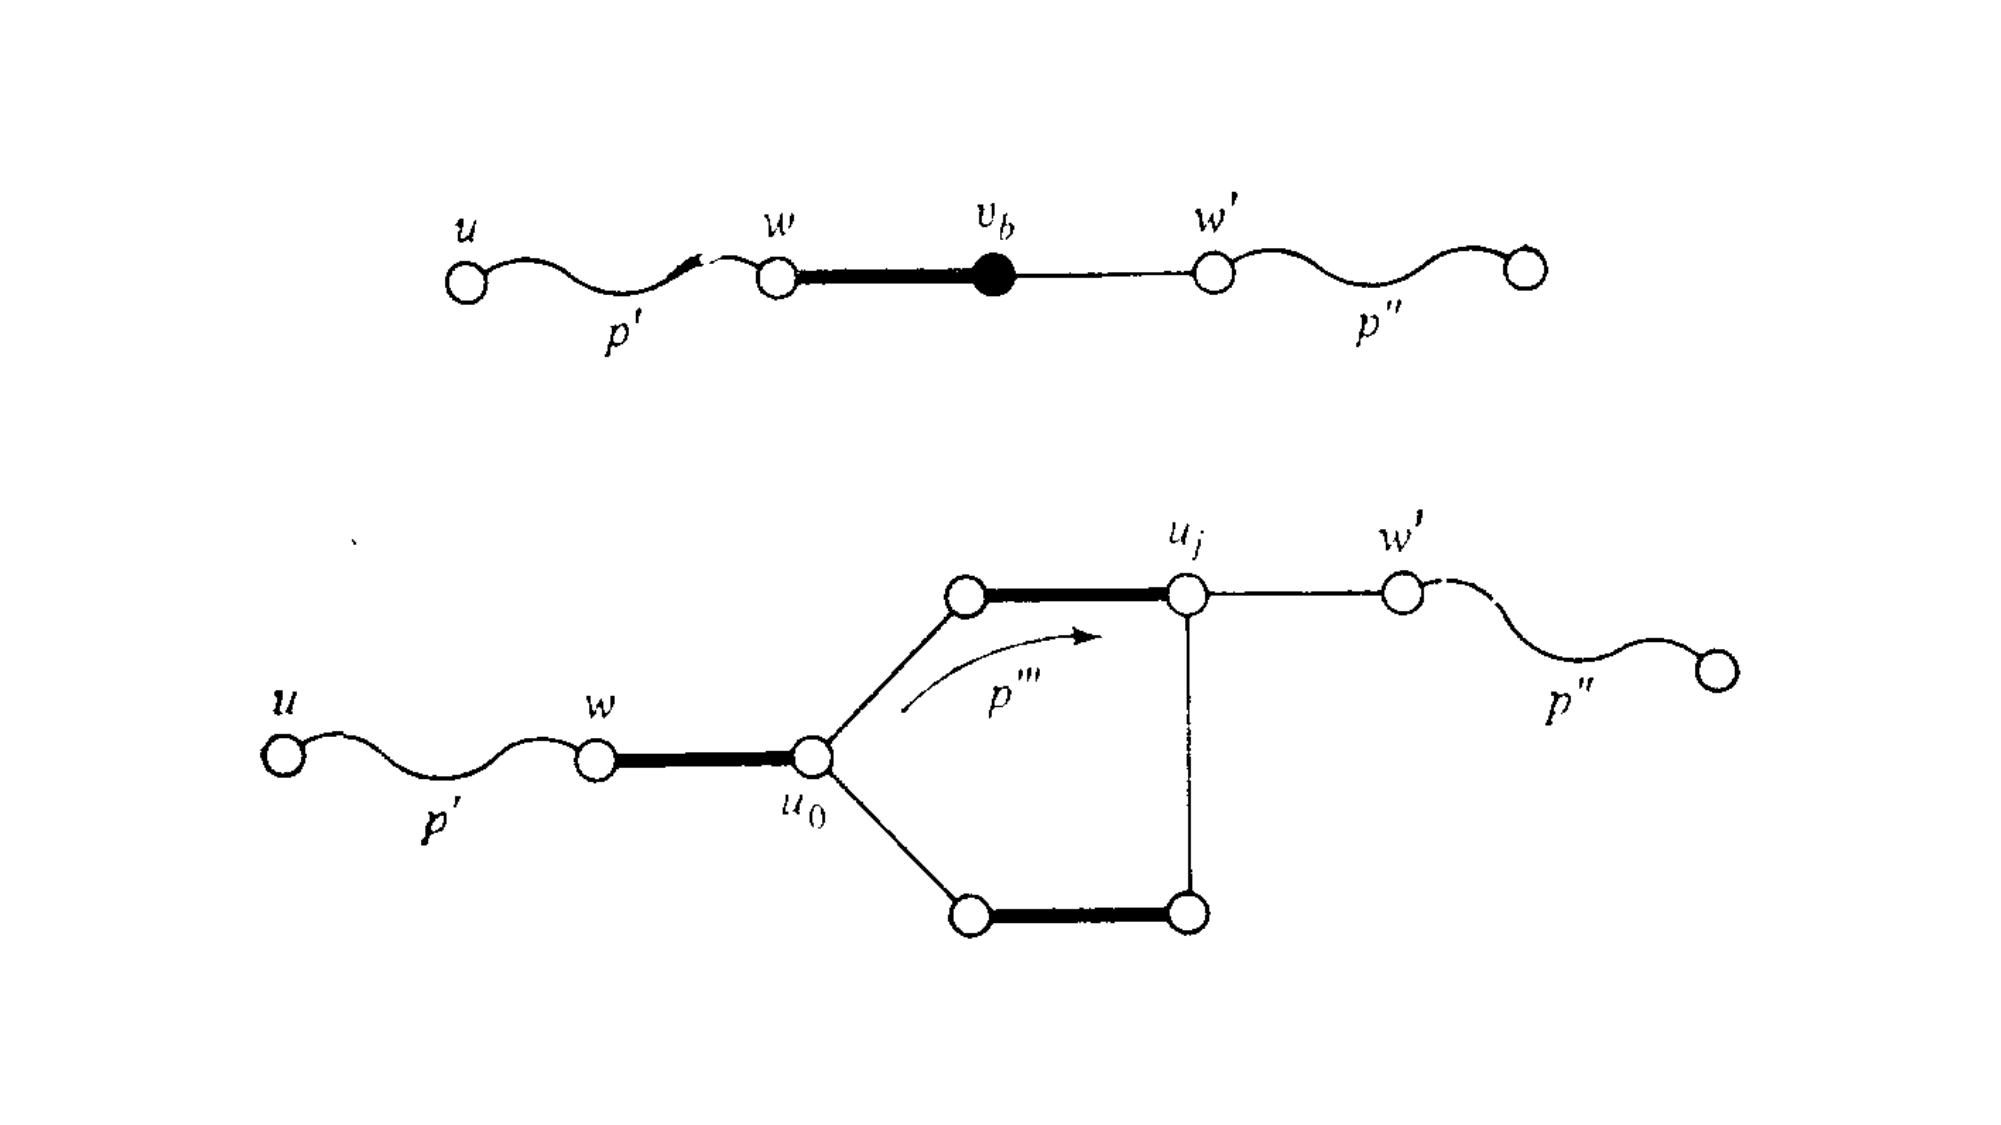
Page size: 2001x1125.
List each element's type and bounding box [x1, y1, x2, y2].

list [225, 168, 1790, 954]
